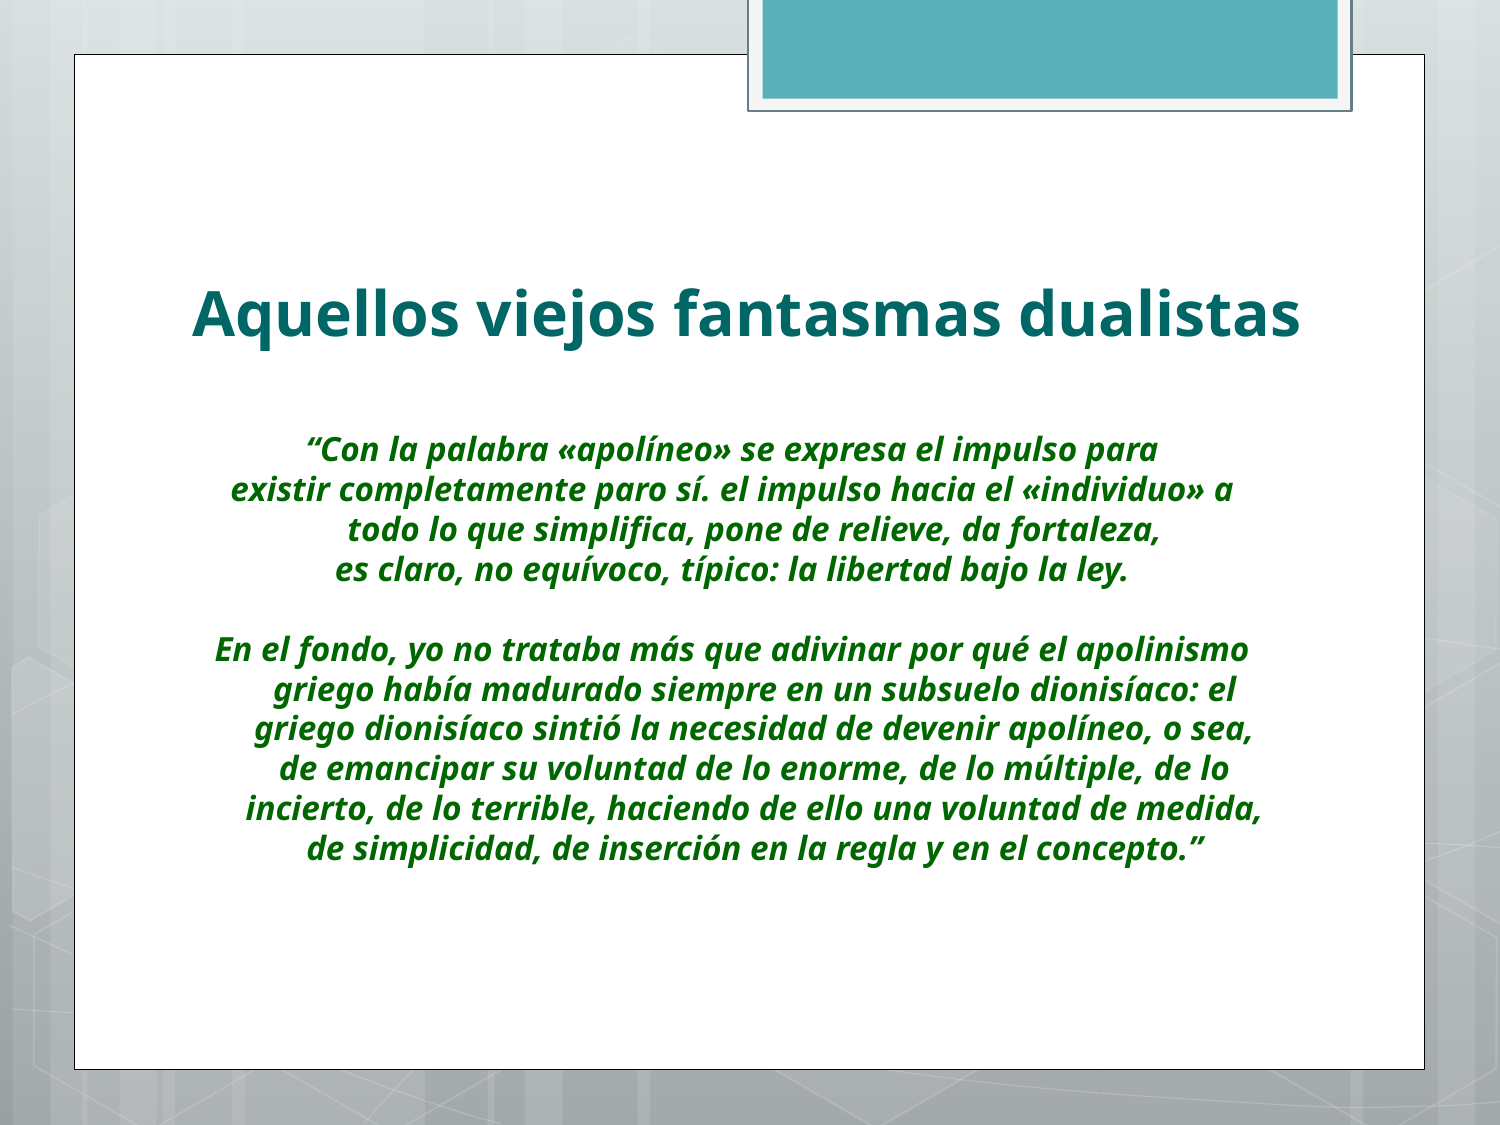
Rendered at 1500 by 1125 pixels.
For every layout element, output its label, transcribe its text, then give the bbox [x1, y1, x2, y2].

title Aquellos viejos fantasmas dualistas [171, 168, 1324, 357]
list “Con la palabra «apolíneo» se expresa el impulso para existir completamente paro sí. el impulso hacia el «individuo» a todo lo que simplifica, pone de relieve, da fortaleza, es claro, no equívoco, típico: la libertad bajo la ley. En el fondo, yo no trataba más que adivinar por qué el apolinismo griego había madurado siempre en un subsuelo dionisíaco: el griego dionisíaco sintió la necesidad de devenir apolíneo, o sea, de emancipar su voluntad de lo enorme, de lo múltiple, de lo incierto, de lo terrible, haciendo de ello una voluntad de medida, de simplicidad, de inserción en la regla y en el concepto.” [171, 381, 1283, 957]
